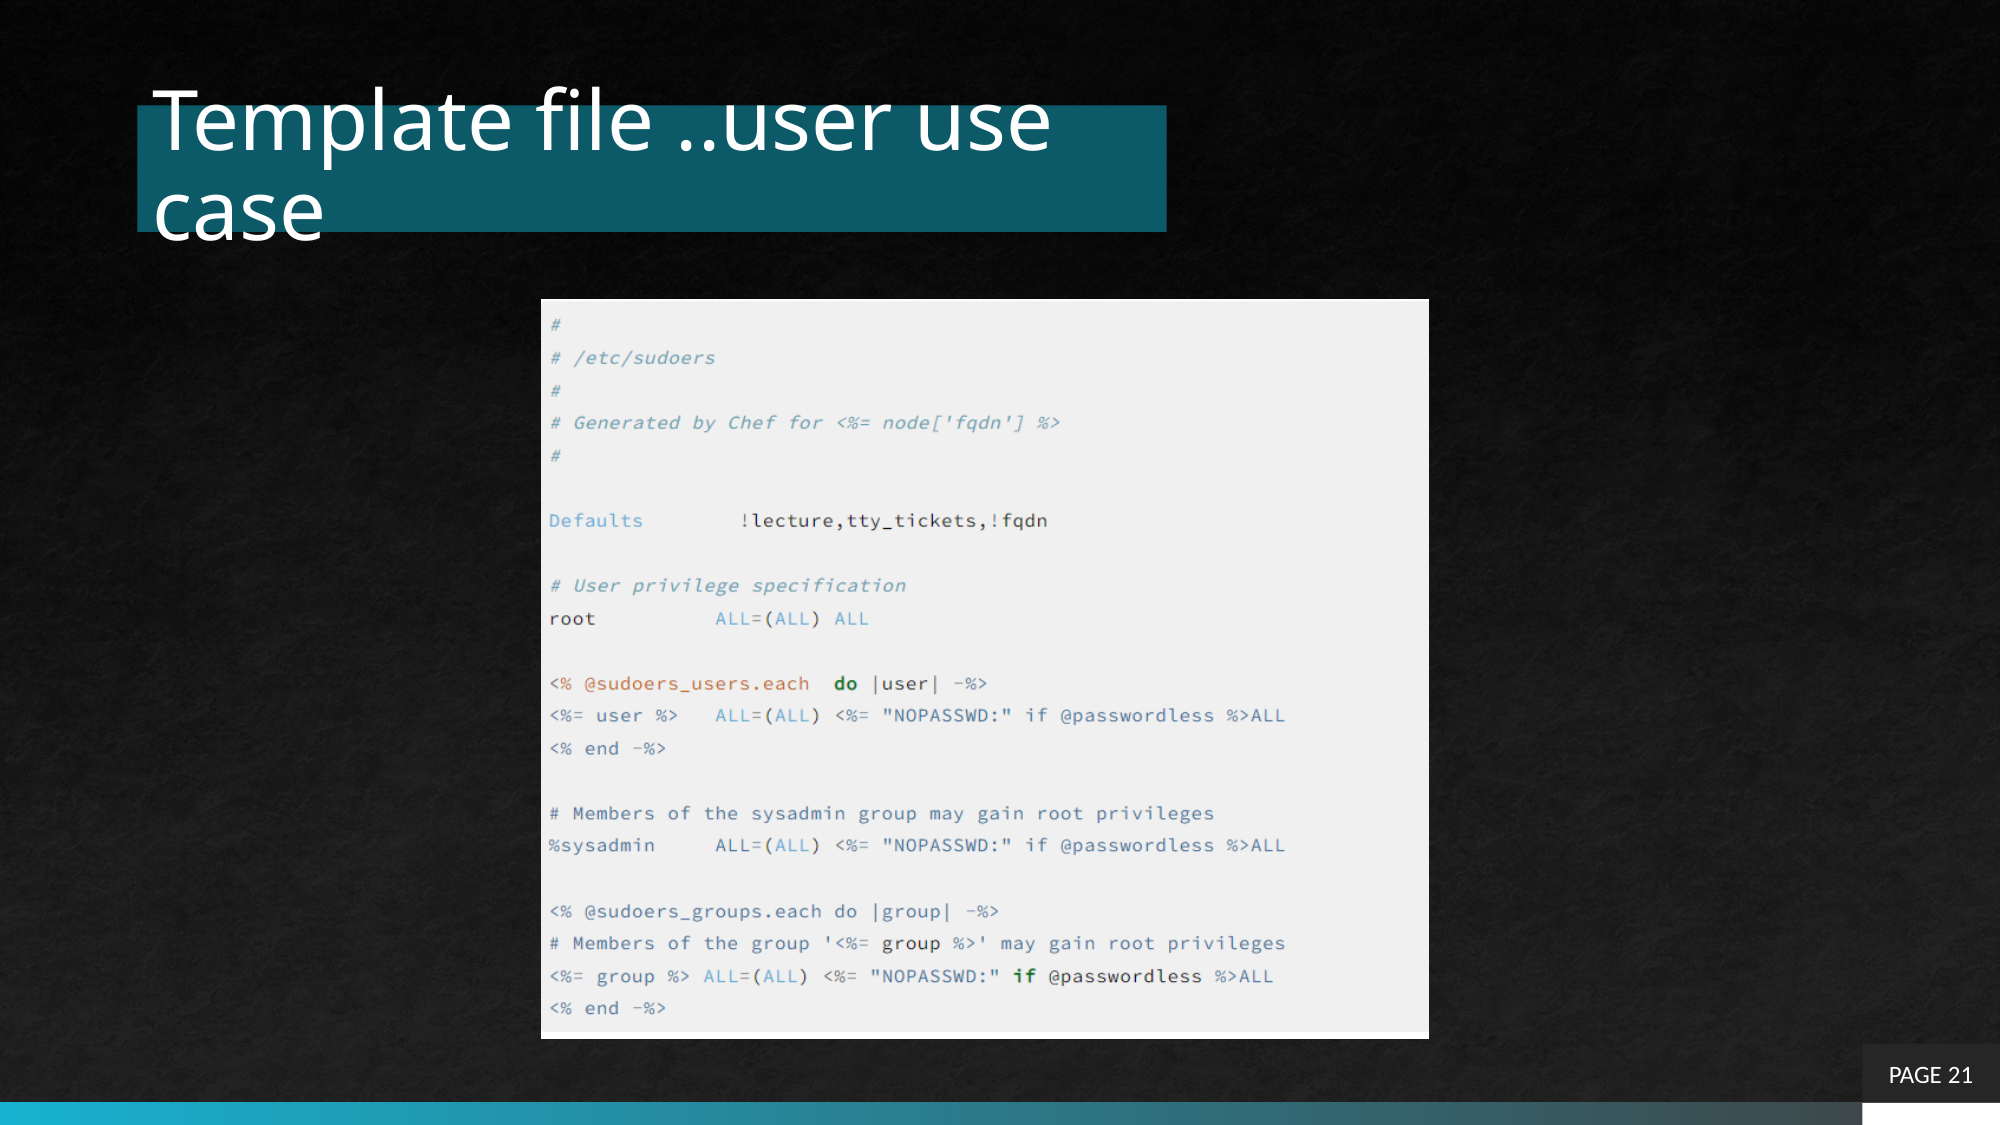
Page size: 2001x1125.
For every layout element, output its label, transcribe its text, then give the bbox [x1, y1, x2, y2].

picture [0, 0, 2000, 1103]
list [541, 299, 1428, 1039]
slide_number PAGE 21 [1862, 1043, 2000, 1103]
title Template file ..user use case [137, 105, 1167, 232]
